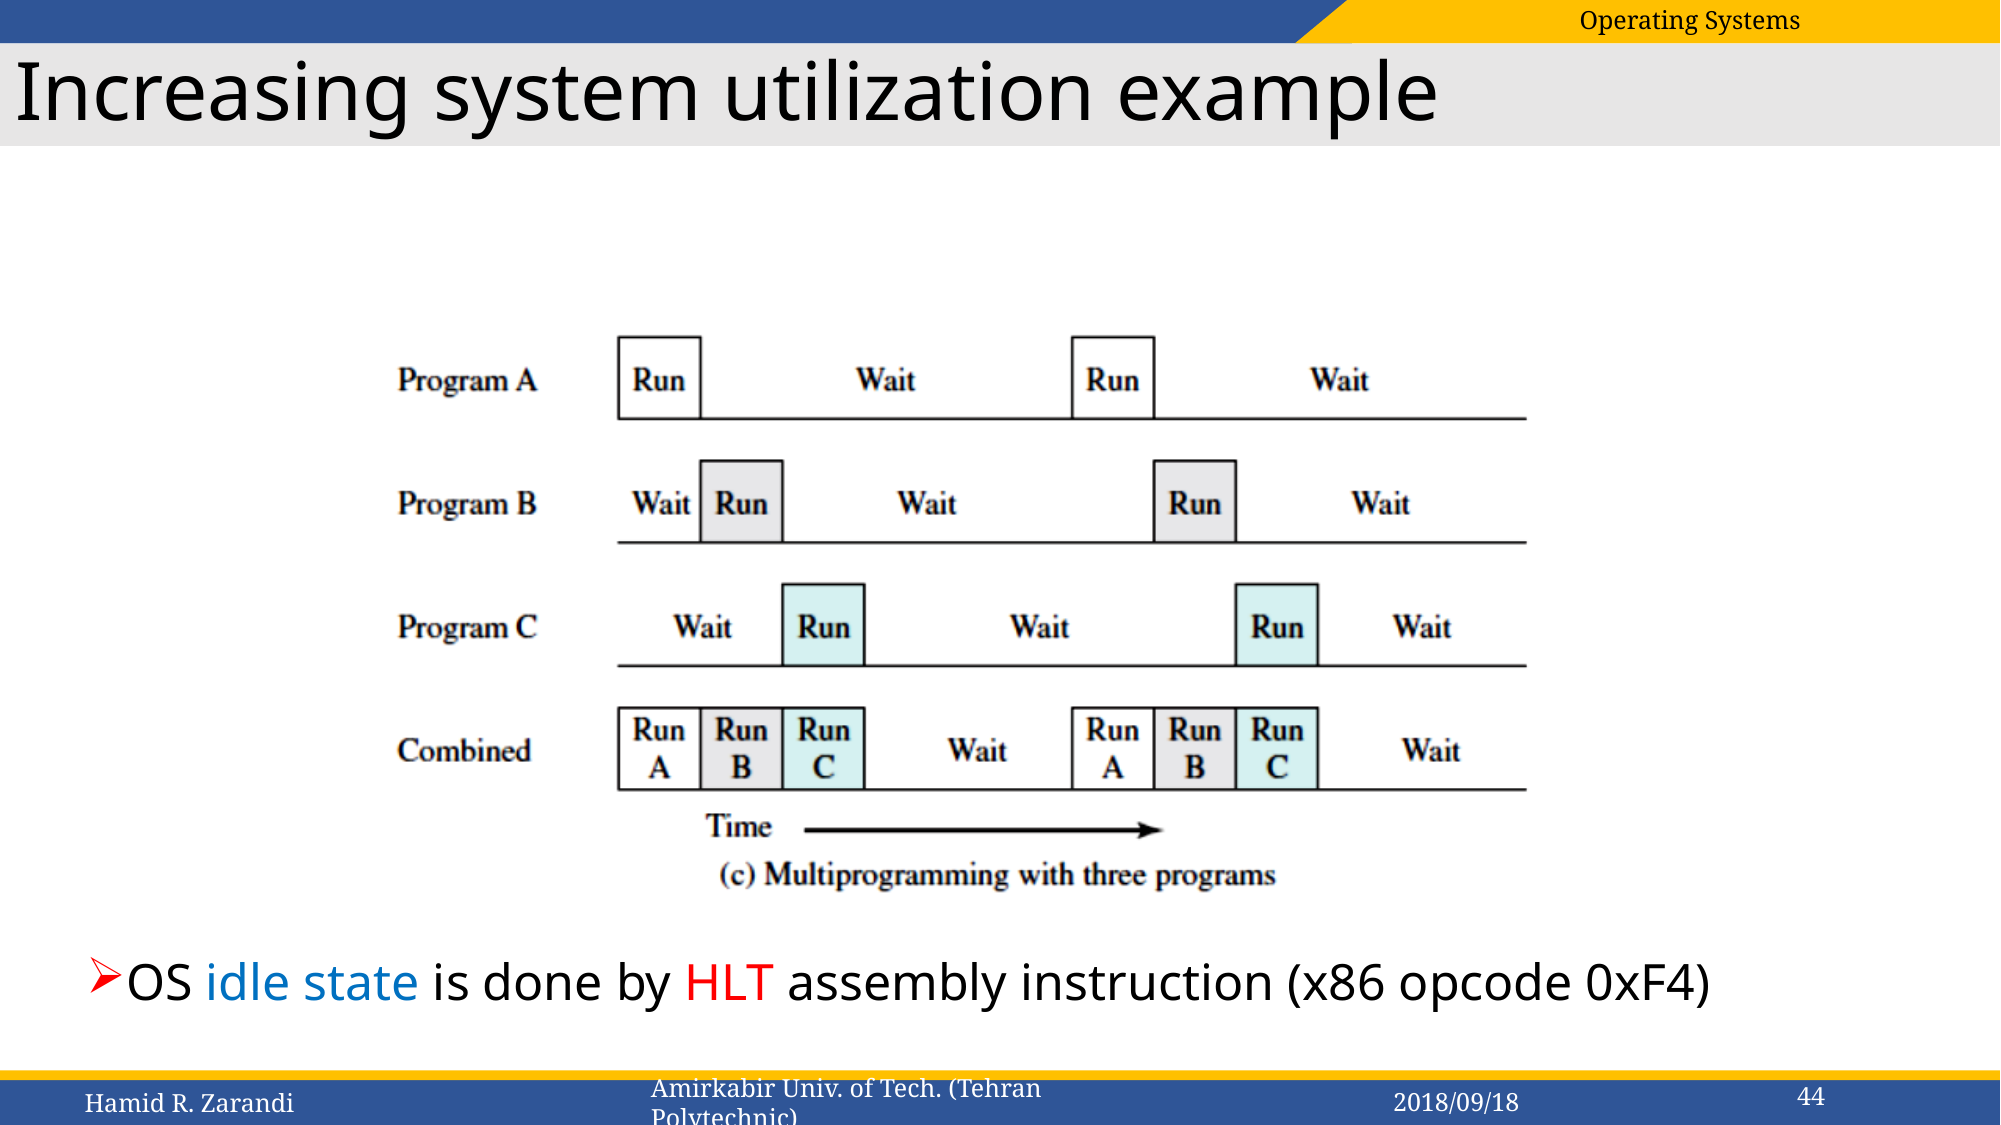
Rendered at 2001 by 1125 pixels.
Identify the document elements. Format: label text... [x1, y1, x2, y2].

list OS idle state is done by HLT assembly instruction (x86 opcode 0xF4) [71, 950, 1945, 1028]
title Increasing system utilization example [0, 43, 2000, 146]
picture [387, 326, 1538, 894]
